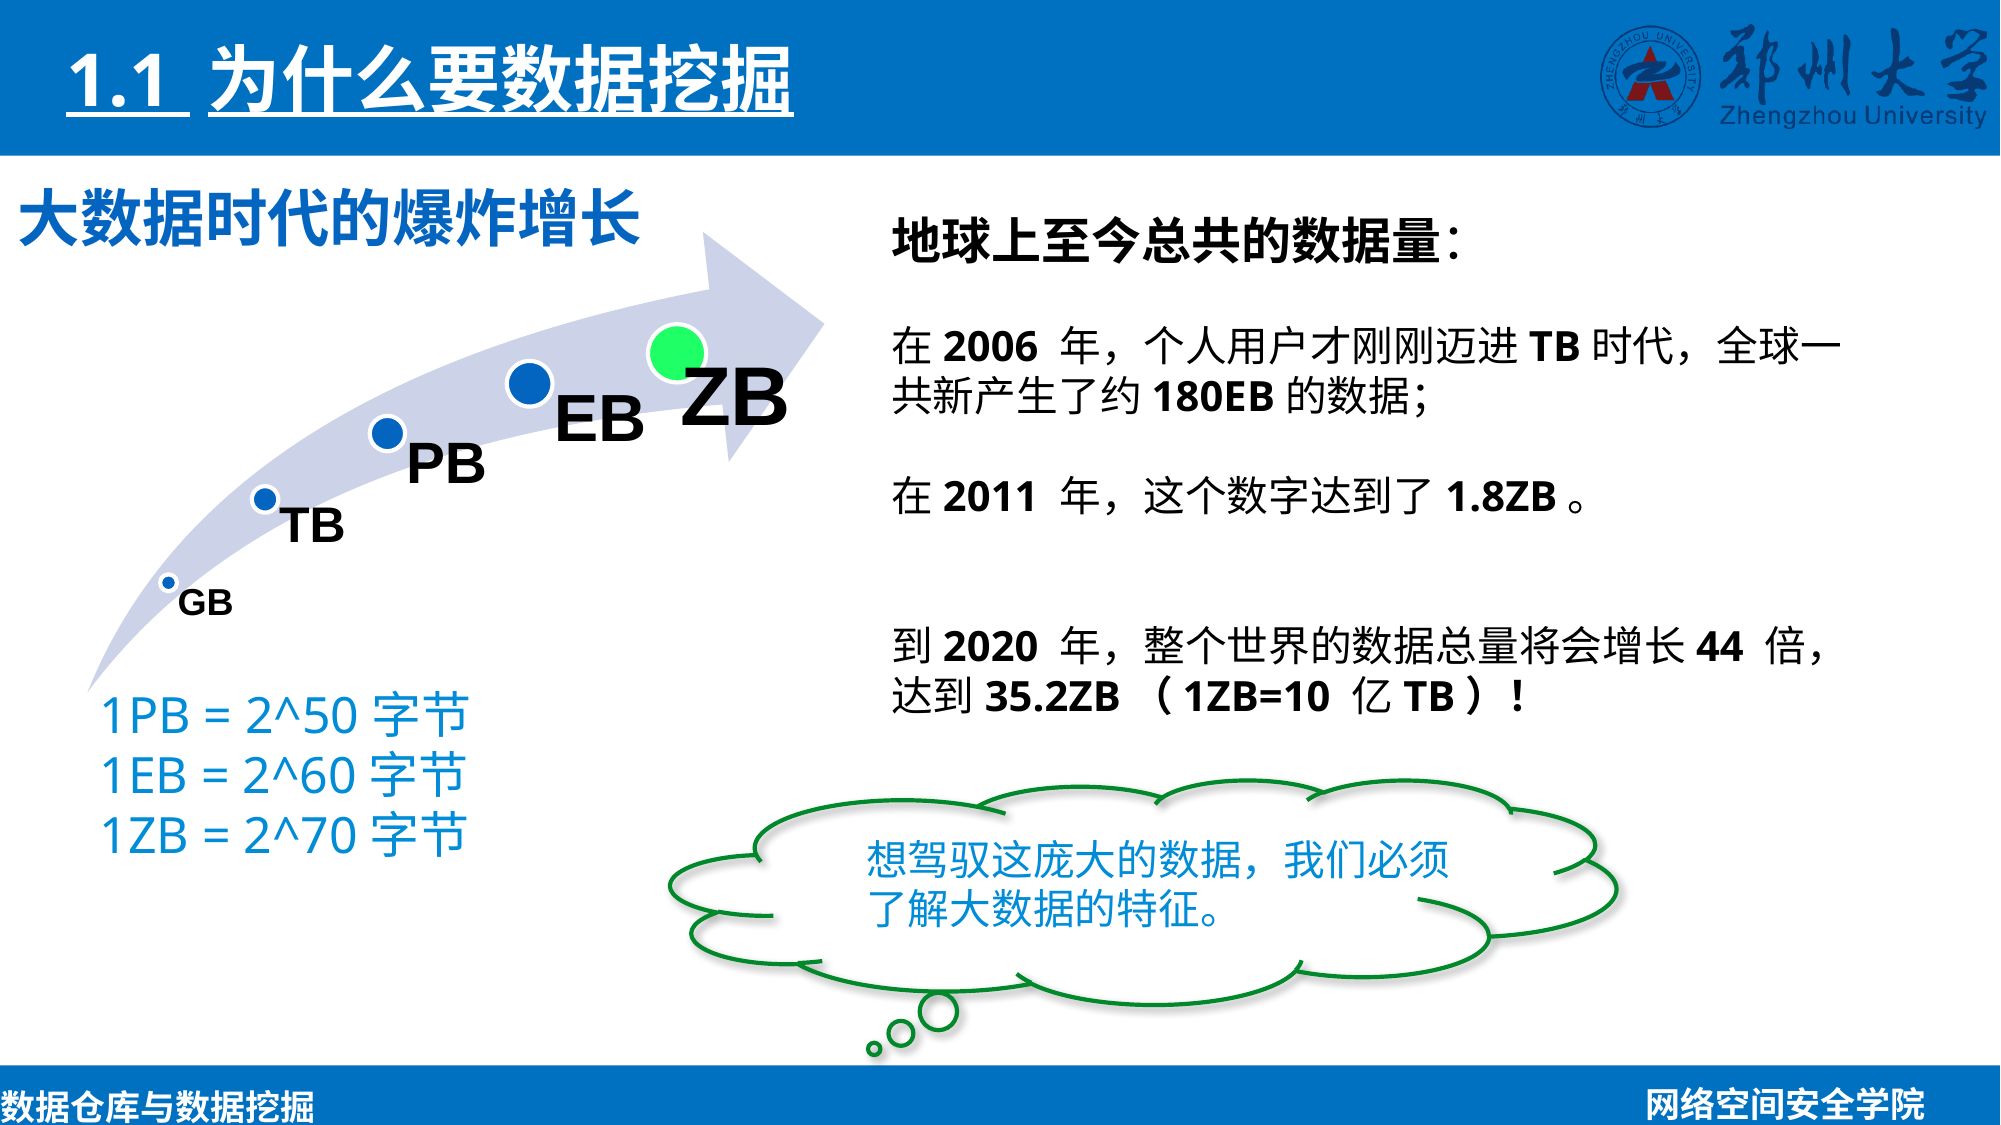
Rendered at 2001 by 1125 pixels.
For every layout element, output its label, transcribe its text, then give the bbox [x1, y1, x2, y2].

text_box [886, 1018, 916, 1048]
text_box 1PB = 2^50字节 1EB = 2^60字节 1ZB = 2^70字节 [84, 701, 654, 872]
text_box [865, 1040, 883, 1058]
list 1.1 为什么要数据挖掘 [65, 14, 1378, 140]
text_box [77, 231, 835, 693]
text_box 地球上至今总共的数据量： 在2006 年，个人用户才刚刚迈进TB时代，全球一共新产生了约180EB的数据； 在2011 年，这个数字达到了1.8ZB。 到2020 年，整个世界的数据总量将会增长44 倍，达到35.2ZB（1ZB=10 亿TB）！ [876, 202, 1877, 728]
picture [1600, 24, 1987, 129]
text_box [667, 778, 1619, 1033]
text_box 大数据时代的爆炸增长 [17, 179, 643, 255]
